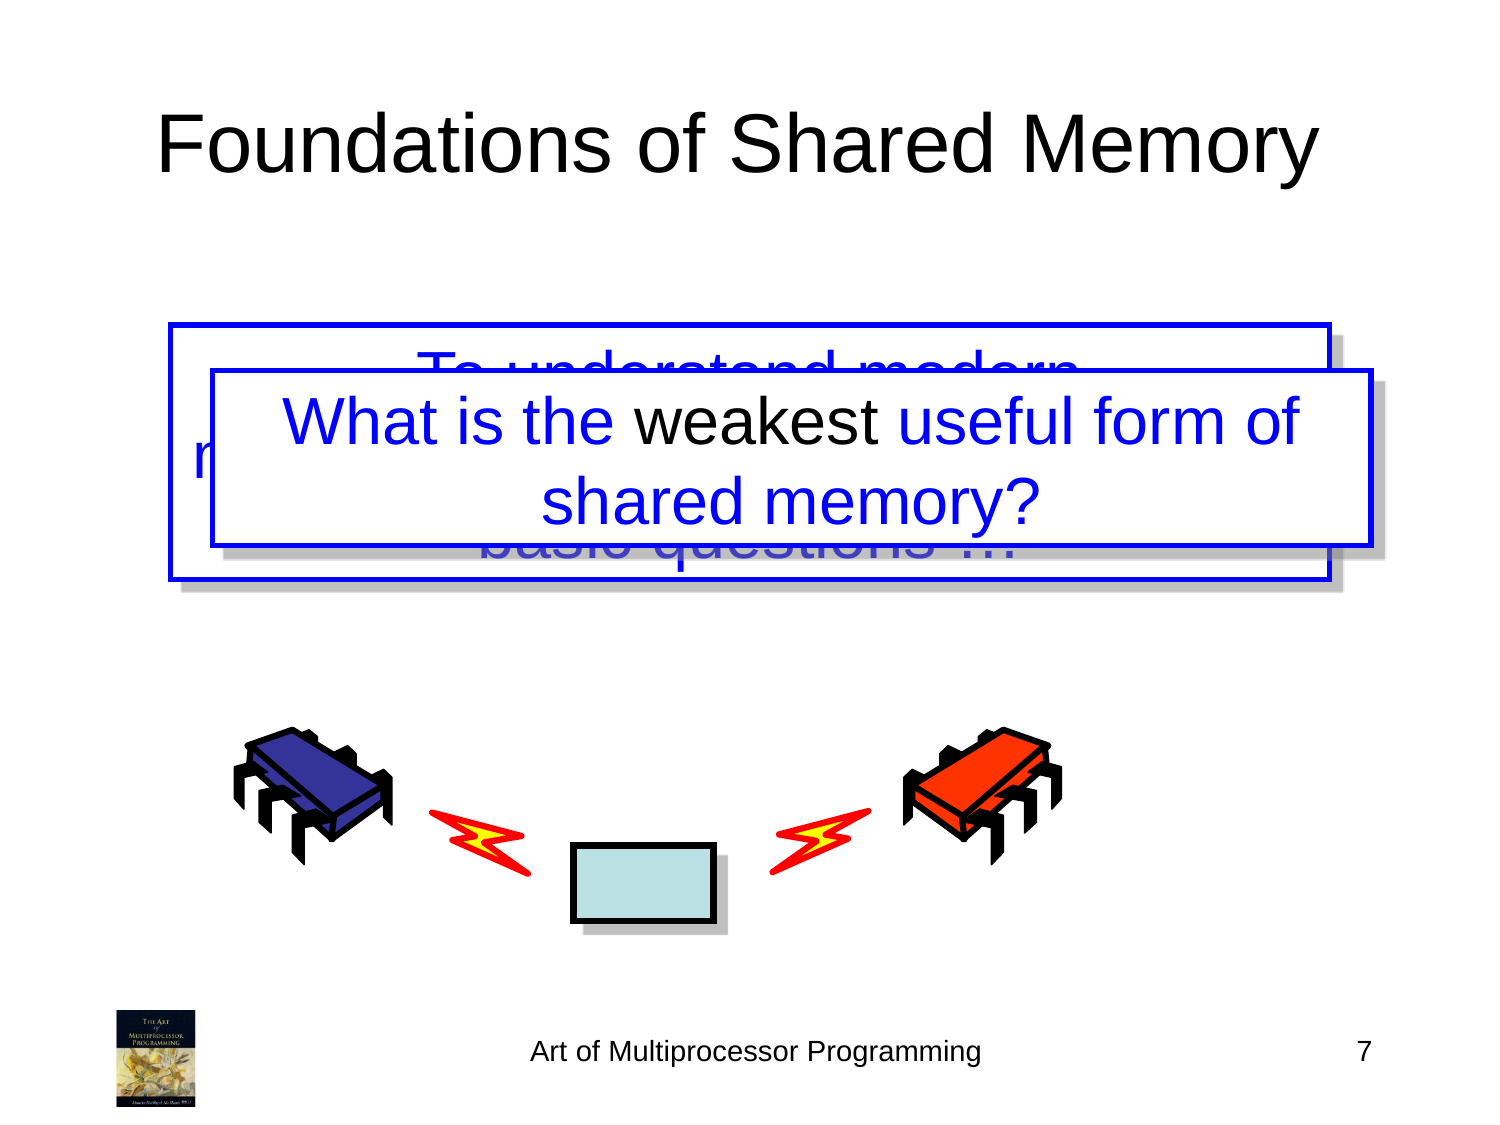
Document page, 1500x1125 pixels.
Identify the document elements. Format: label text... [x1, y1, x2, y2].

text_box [185, 705, 1111, 922]
text_box 7 [1074, 1024, 1388, 1100]
text_box What is the weakest useful form of shared memory? [212, 370, 1372, 546]
picture [107, 1010, 204, 1107]
footer Art of Multiprocessor Programming [499, 1024, 1013, 1103]
title Foundations of Shared Memory [74, 44, 1426, 233]
text_box To understand modern multiprocessors we need to ask some basic questions … [170, 324, 1330, 580]
